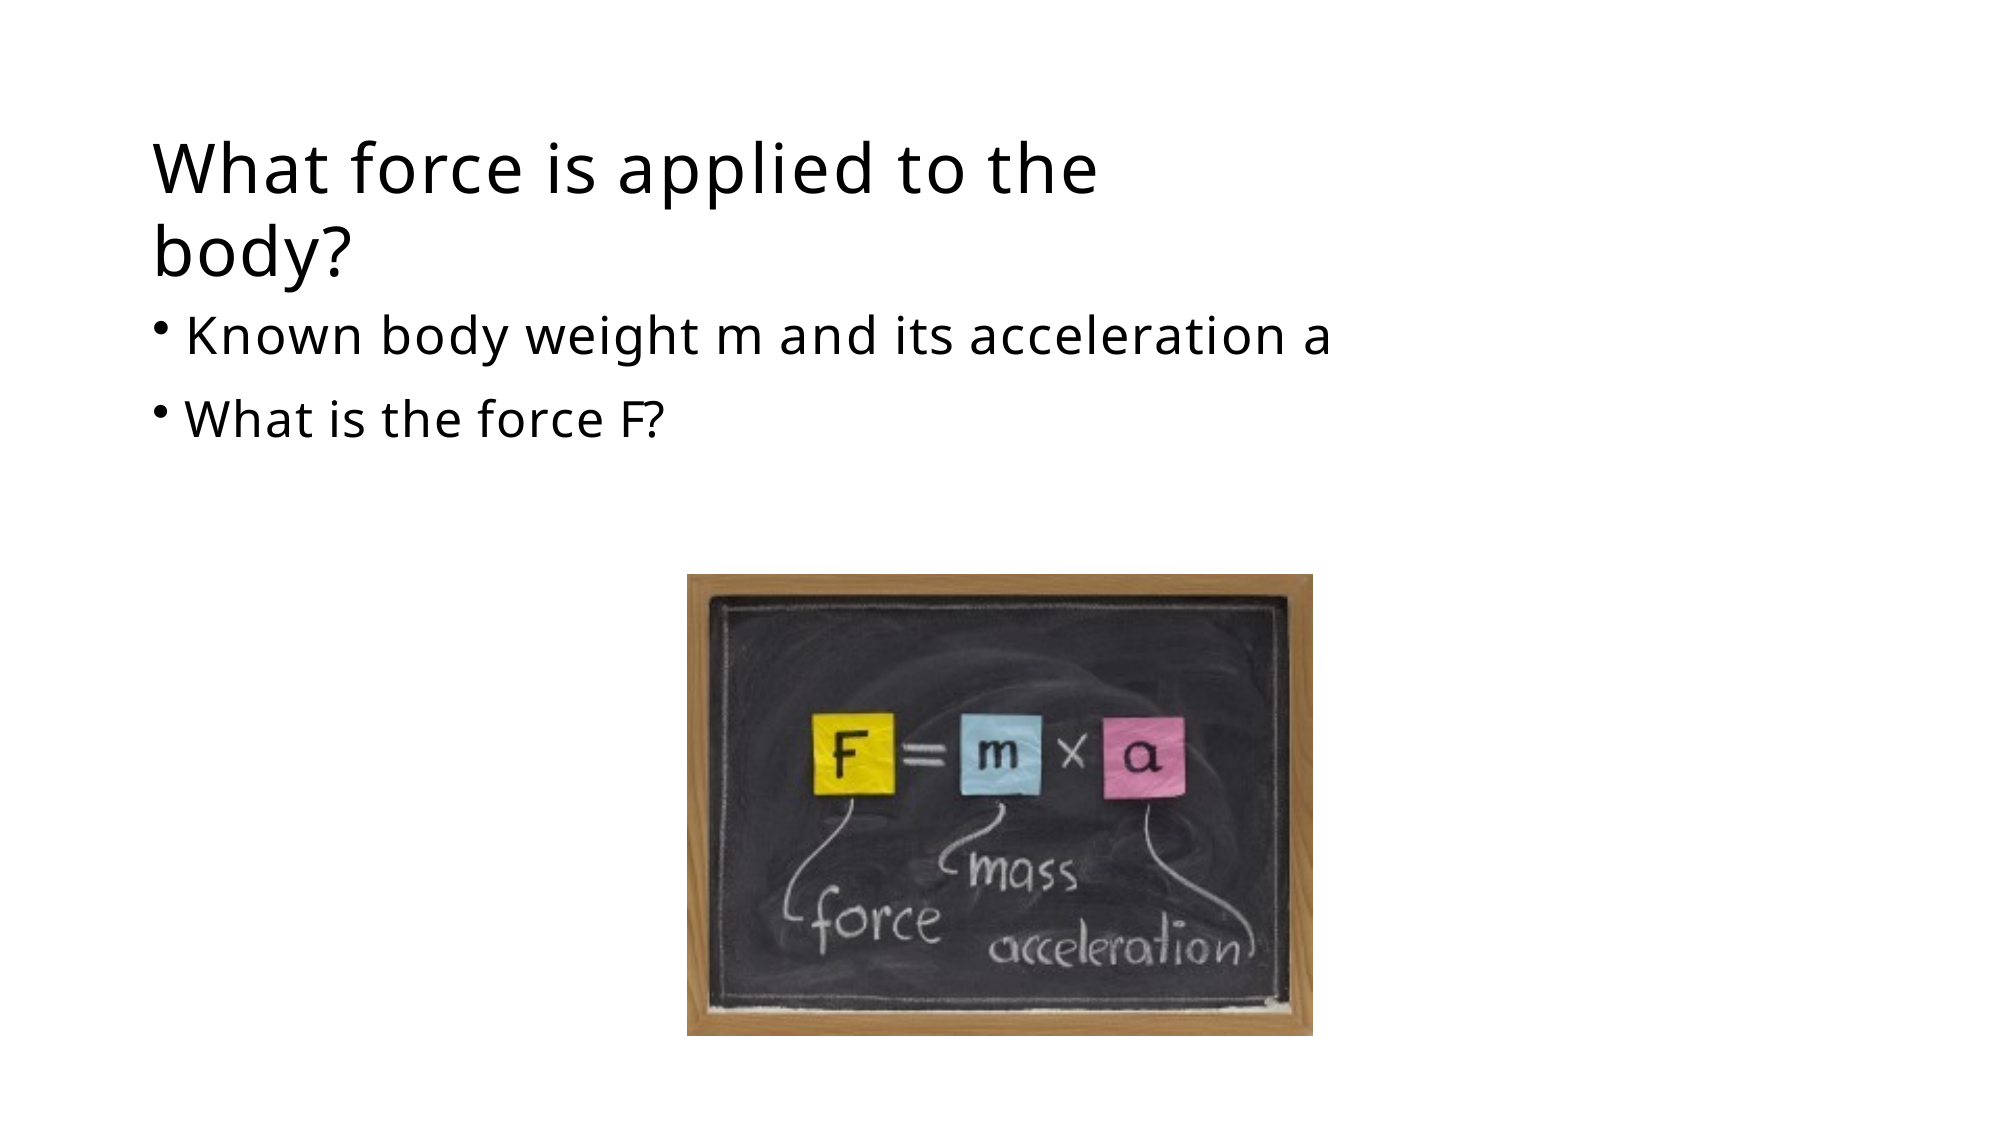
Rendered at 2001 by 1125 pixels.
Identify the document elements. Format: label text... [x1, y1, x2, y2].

title What force is applied to the body? [150, 123, 1251, 277]
text_box Known body weight m and its acceleration a What is the force F? [150, 277, 1613, 448]
picture [687, 574, 1313, 1036]
